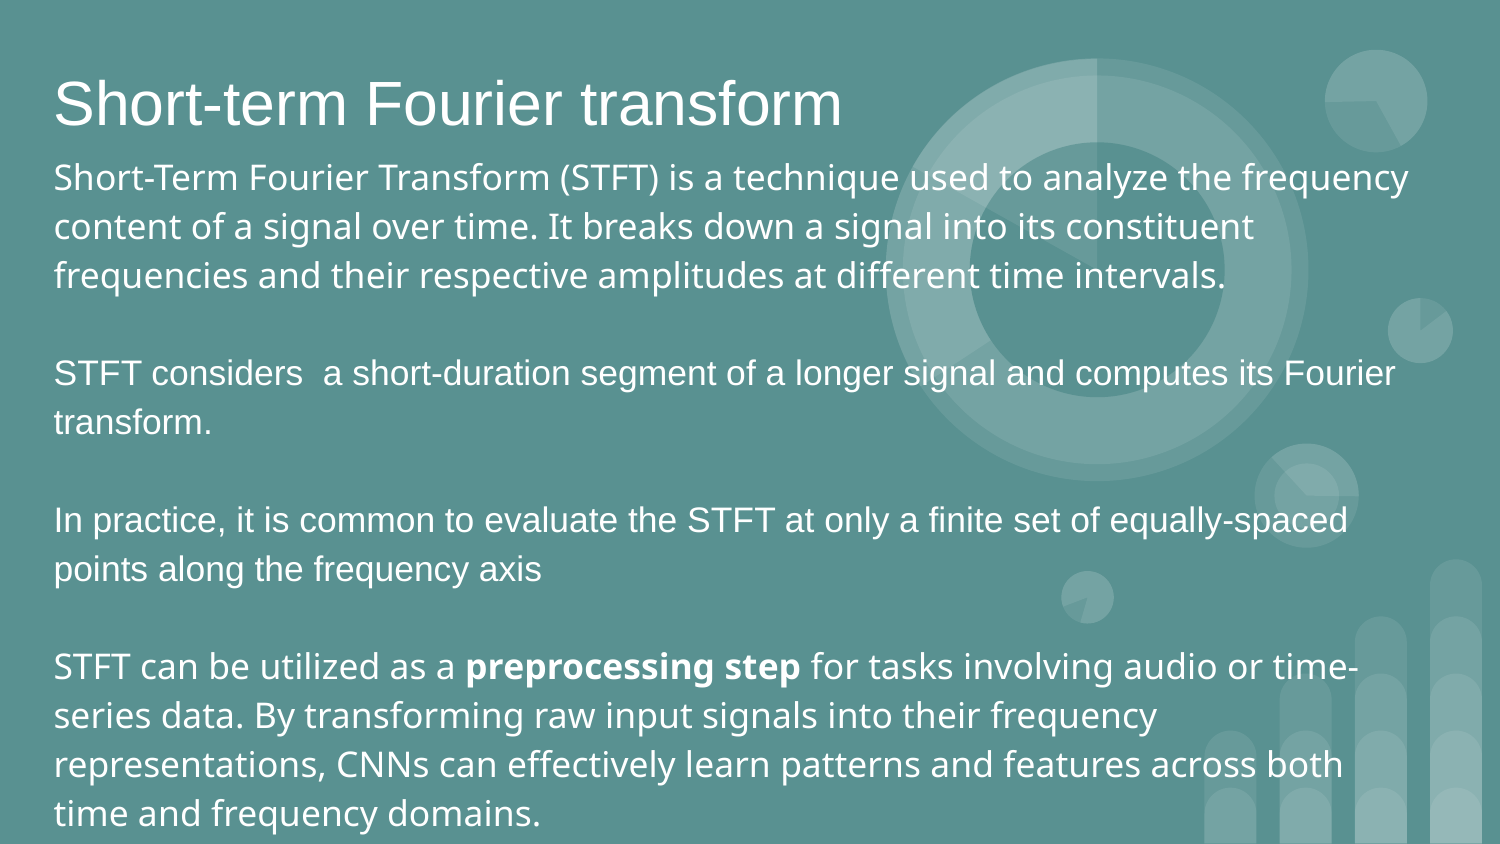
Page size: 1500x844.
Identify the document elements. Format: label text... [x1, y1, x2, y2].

subtitle Short-Term Fourier Transform (STFT) is a technique used to analyze the frequency content of a signal over time. It breaks down a signal into its constituent frequencies and their respective amplitudes at different time intervals. STFT considers a short-duration segment of a longer signal and computes its Fourier transform. In practice, it is common to evaluate the STFT at only a finite set of equally-spaced points along the frequency axis STFT can be utilized as a preprocessing step for tasks involving audio or time-series data. By transforming raw input signals into their frequency representations, CNNs can effectively learn patterns and features across both time and frequency domains. [38, 133, 1437, 794]
title Short-term Fourier transform [38, 31, 1469, 159]
